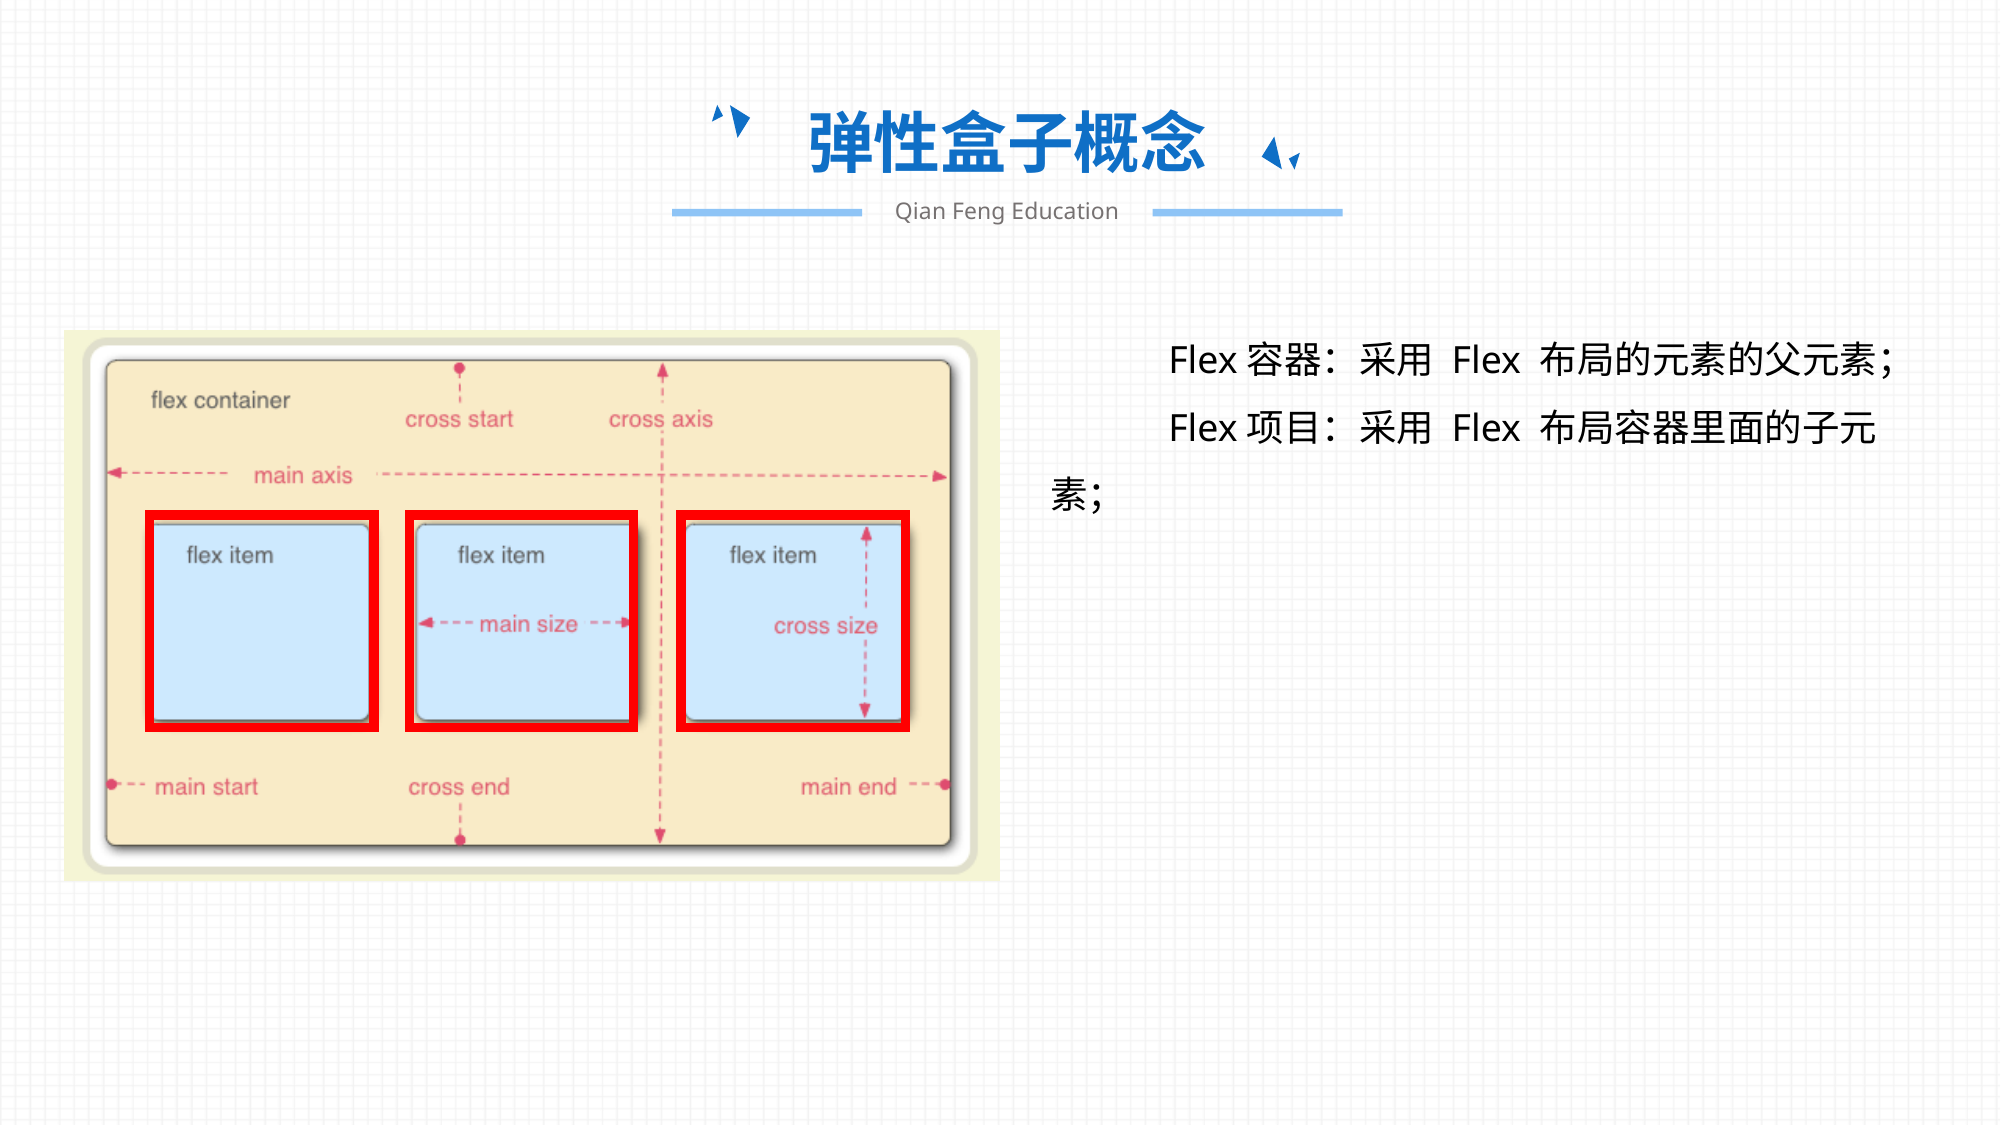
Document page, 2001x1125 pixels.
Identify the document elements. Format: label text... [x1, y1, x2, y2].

text_box 弹性盒子概念 [792, 93, 1223, 188]
text_box [1152, 208, 1343, 217]
text_box Flex容器：采用 Flex 布局的元素的父元素； Flex项目：采用 Flex 布局容器里面的子元素； [1035, 306, 1915, 524]
text_box [672, 208, 863, 217]
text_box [1264, 145, 1304, 169]
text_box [707, 105, 747, 130]
picture [0, 0, 2001, 1125]
text_box Qian Feng Education [880, 188, 1135, 232]
